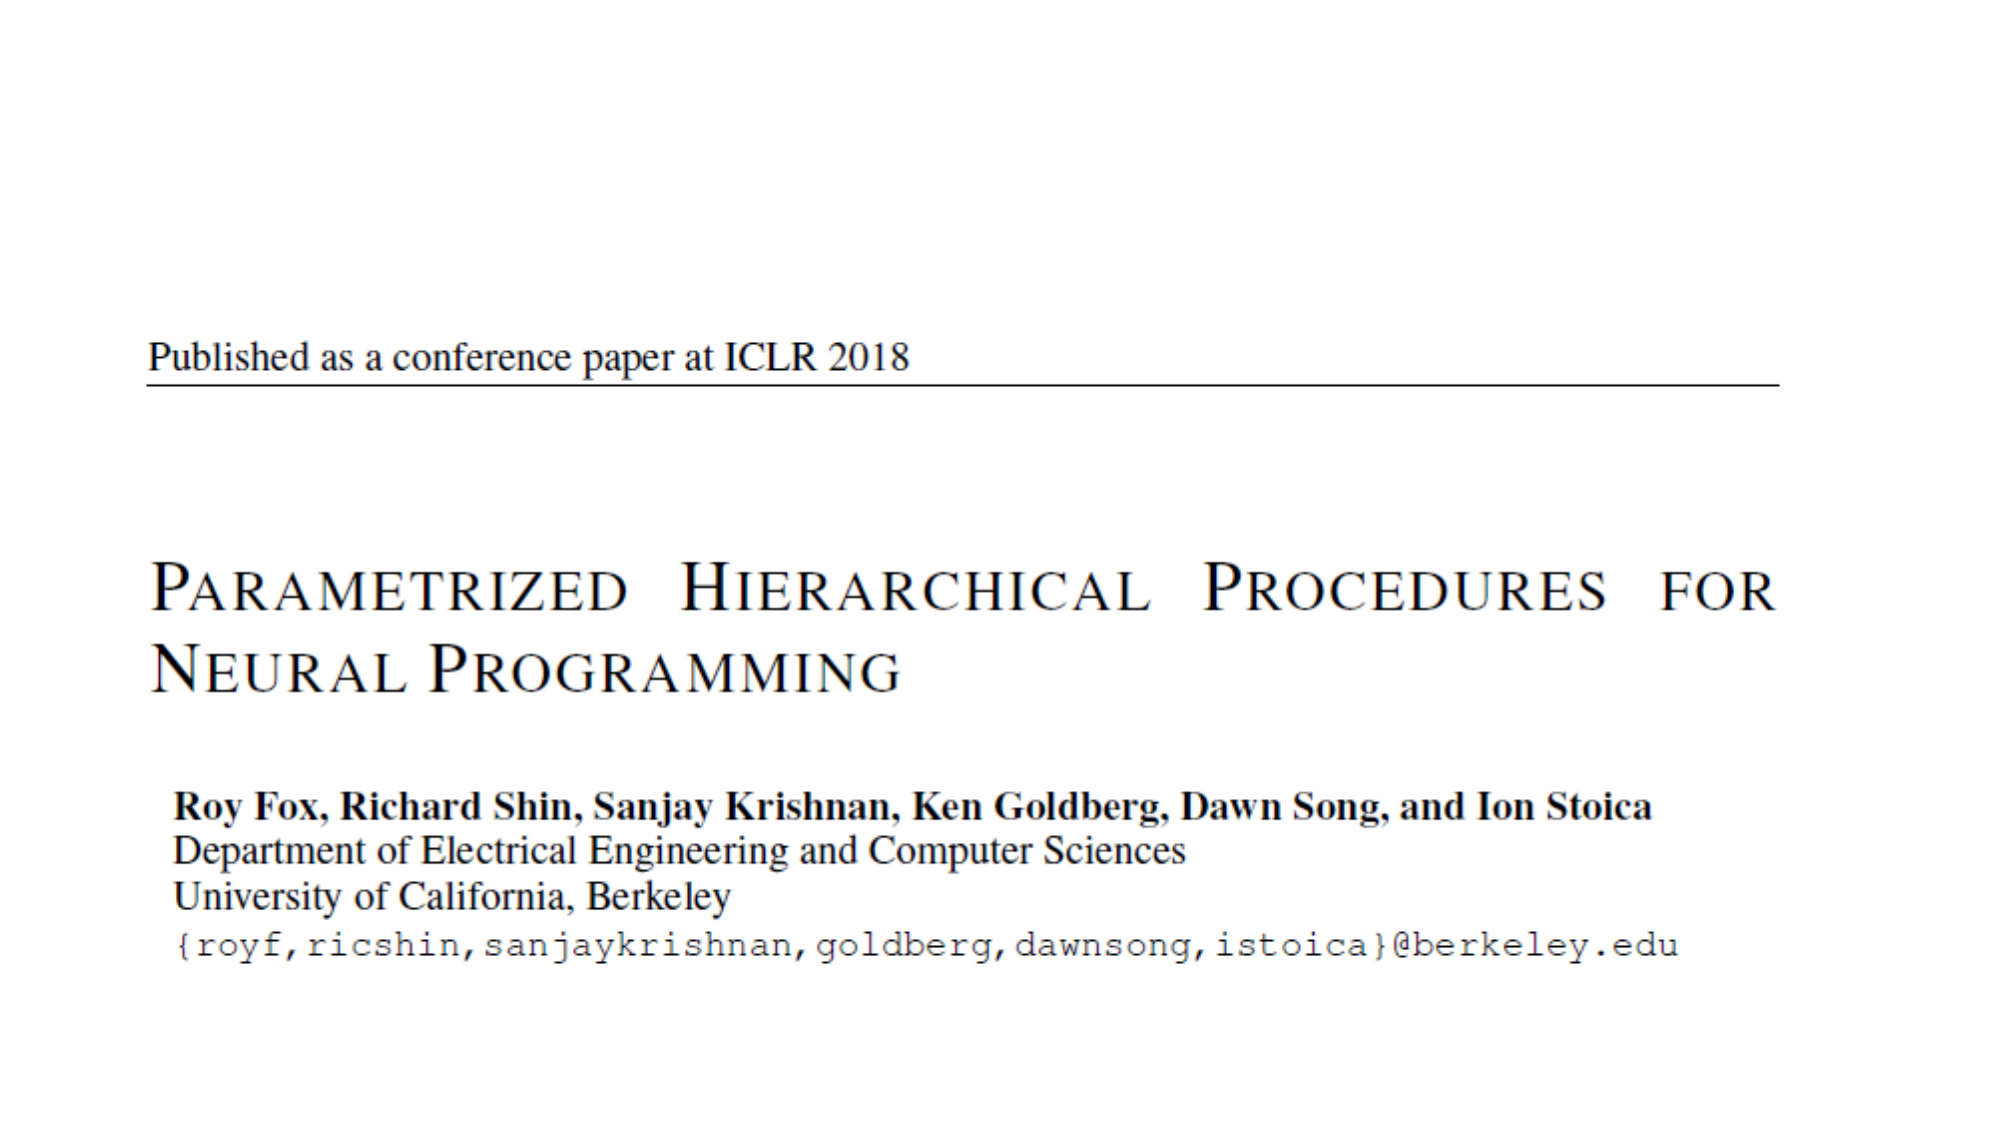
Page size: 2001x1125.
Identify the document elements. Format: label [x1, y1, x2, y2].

picture [137, 337, 1784, 976]
